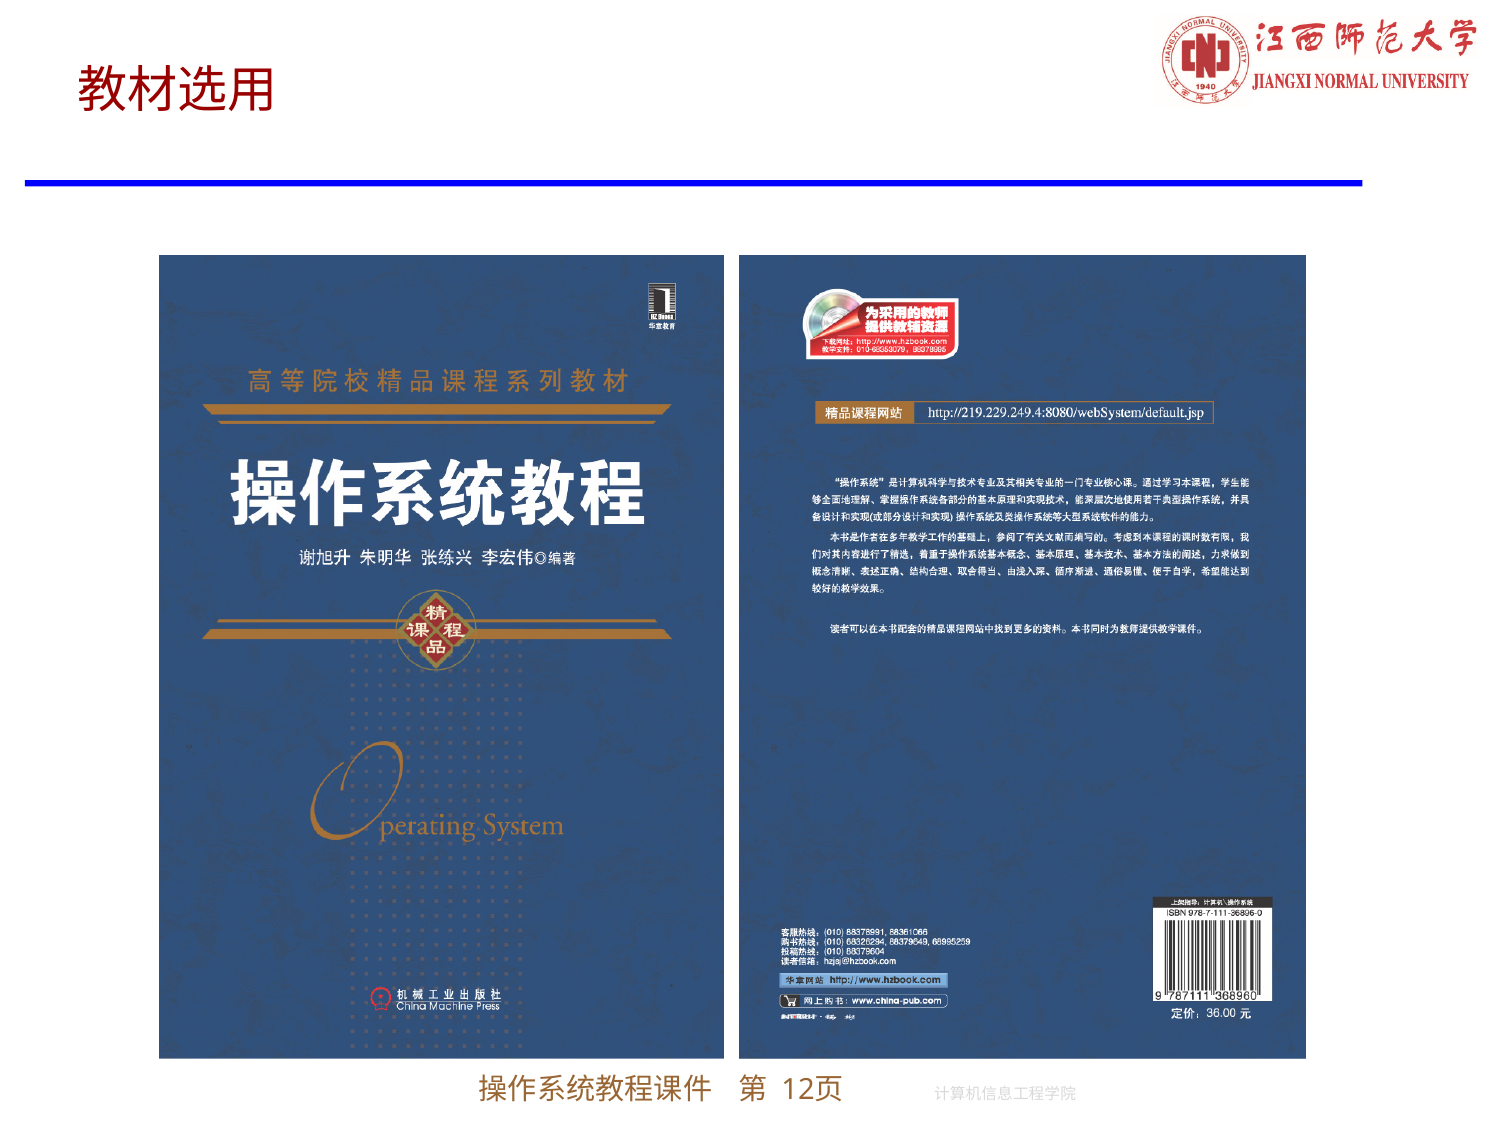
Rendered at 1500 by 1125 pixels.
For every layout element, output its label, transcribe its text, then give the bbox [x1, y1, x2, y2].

picture [1409, 69, 1471, 92]
picture [159, 255, 724, 1060]
title 教材选用 [62, 12, 1409, 163]
picture [737, 255, 1306, 1059]
footer 操作系统教程课件 第 12页 [423, 1074, 899, 1118]
picture [1409, 15, 1478, 59]
